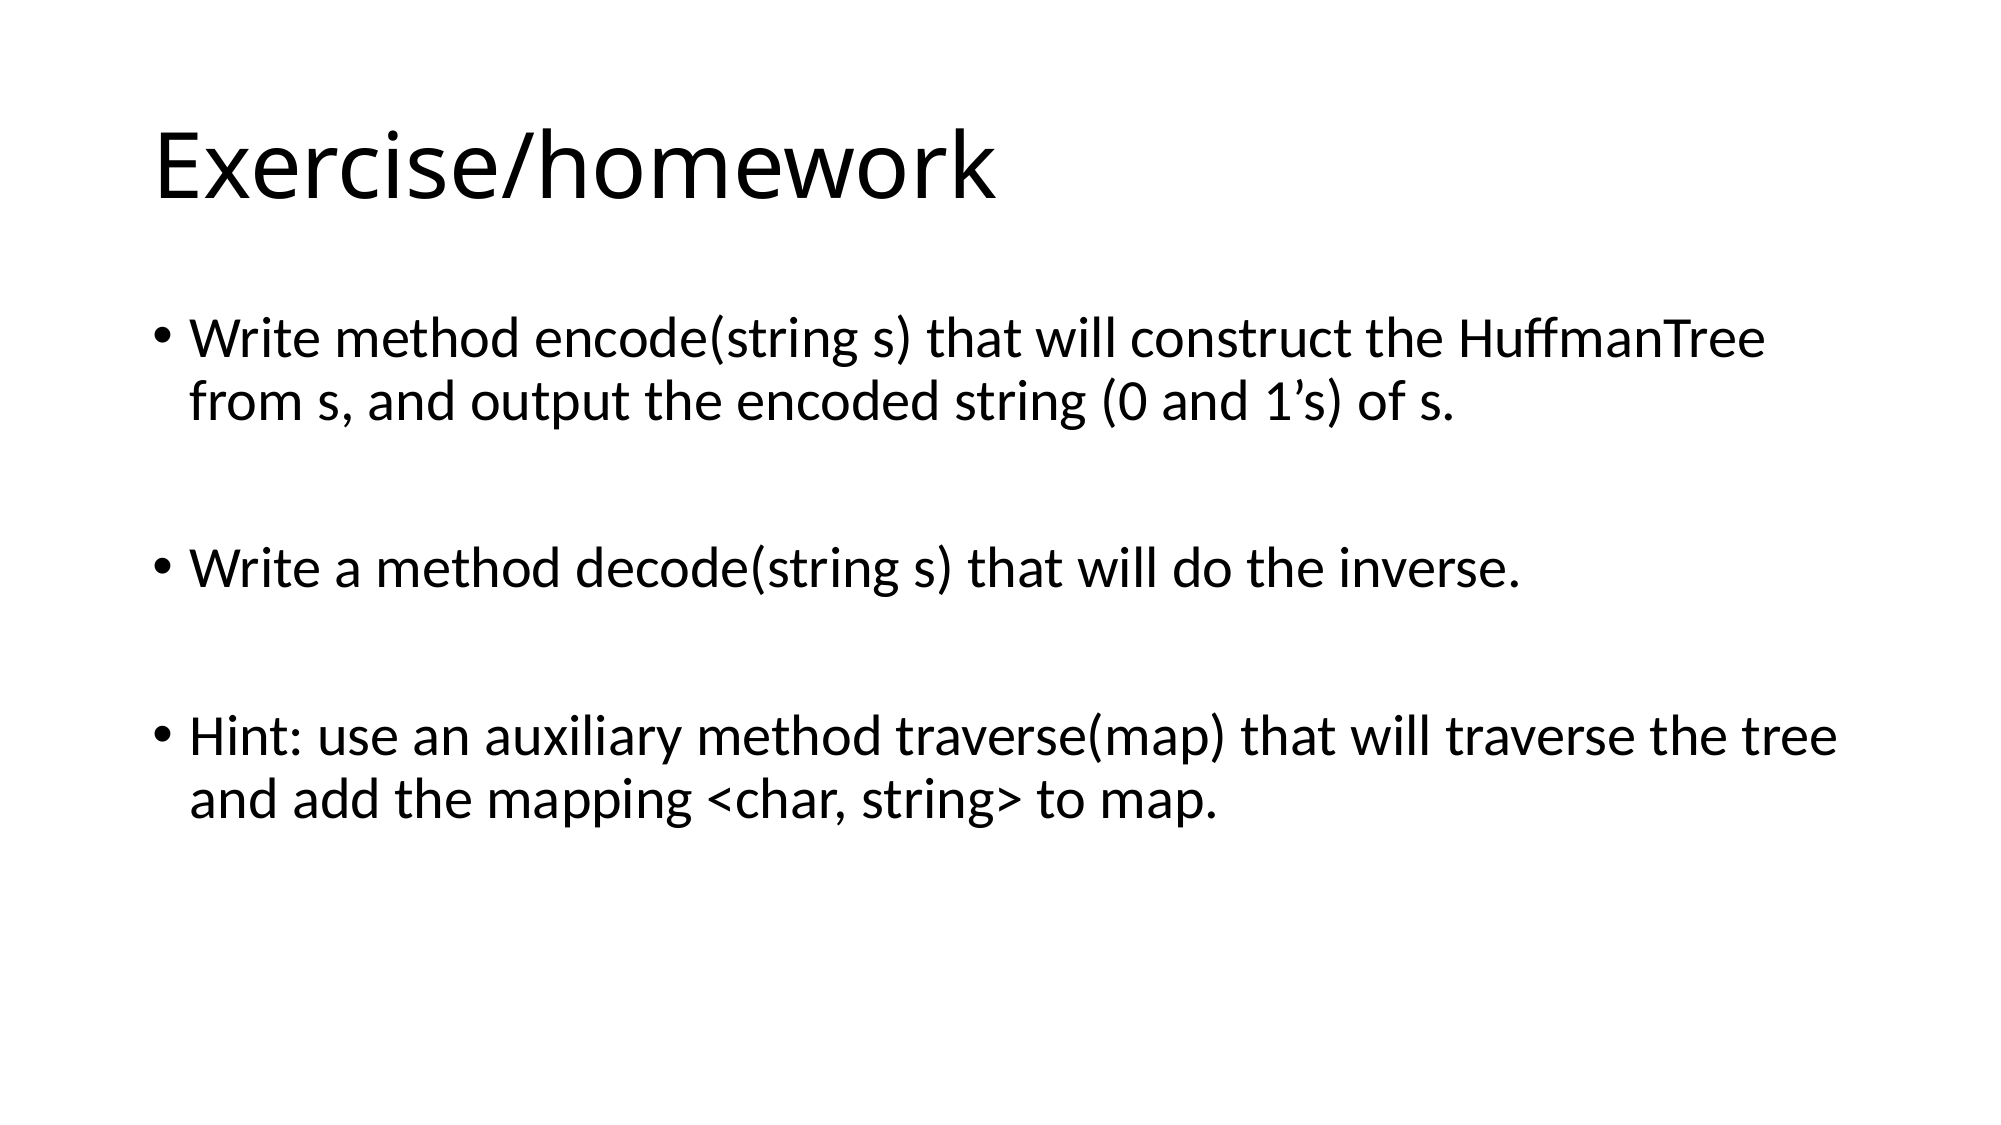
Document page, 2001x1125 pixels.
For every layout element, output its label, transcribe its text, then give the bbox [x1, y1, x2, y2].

list Write method encode(string s) that will construct the HuffmanTree from s, and output the encoded string (0 and 1’s) of s. Write a method decode(string s) that will do the inverse. Hint: use an auxiliary method traverse(map) that will traverse the tree and add the mapping <char, string> to map. [137, 299, 1863, 1014]
title Exercise/homework [137, 59, 1863, 278]
